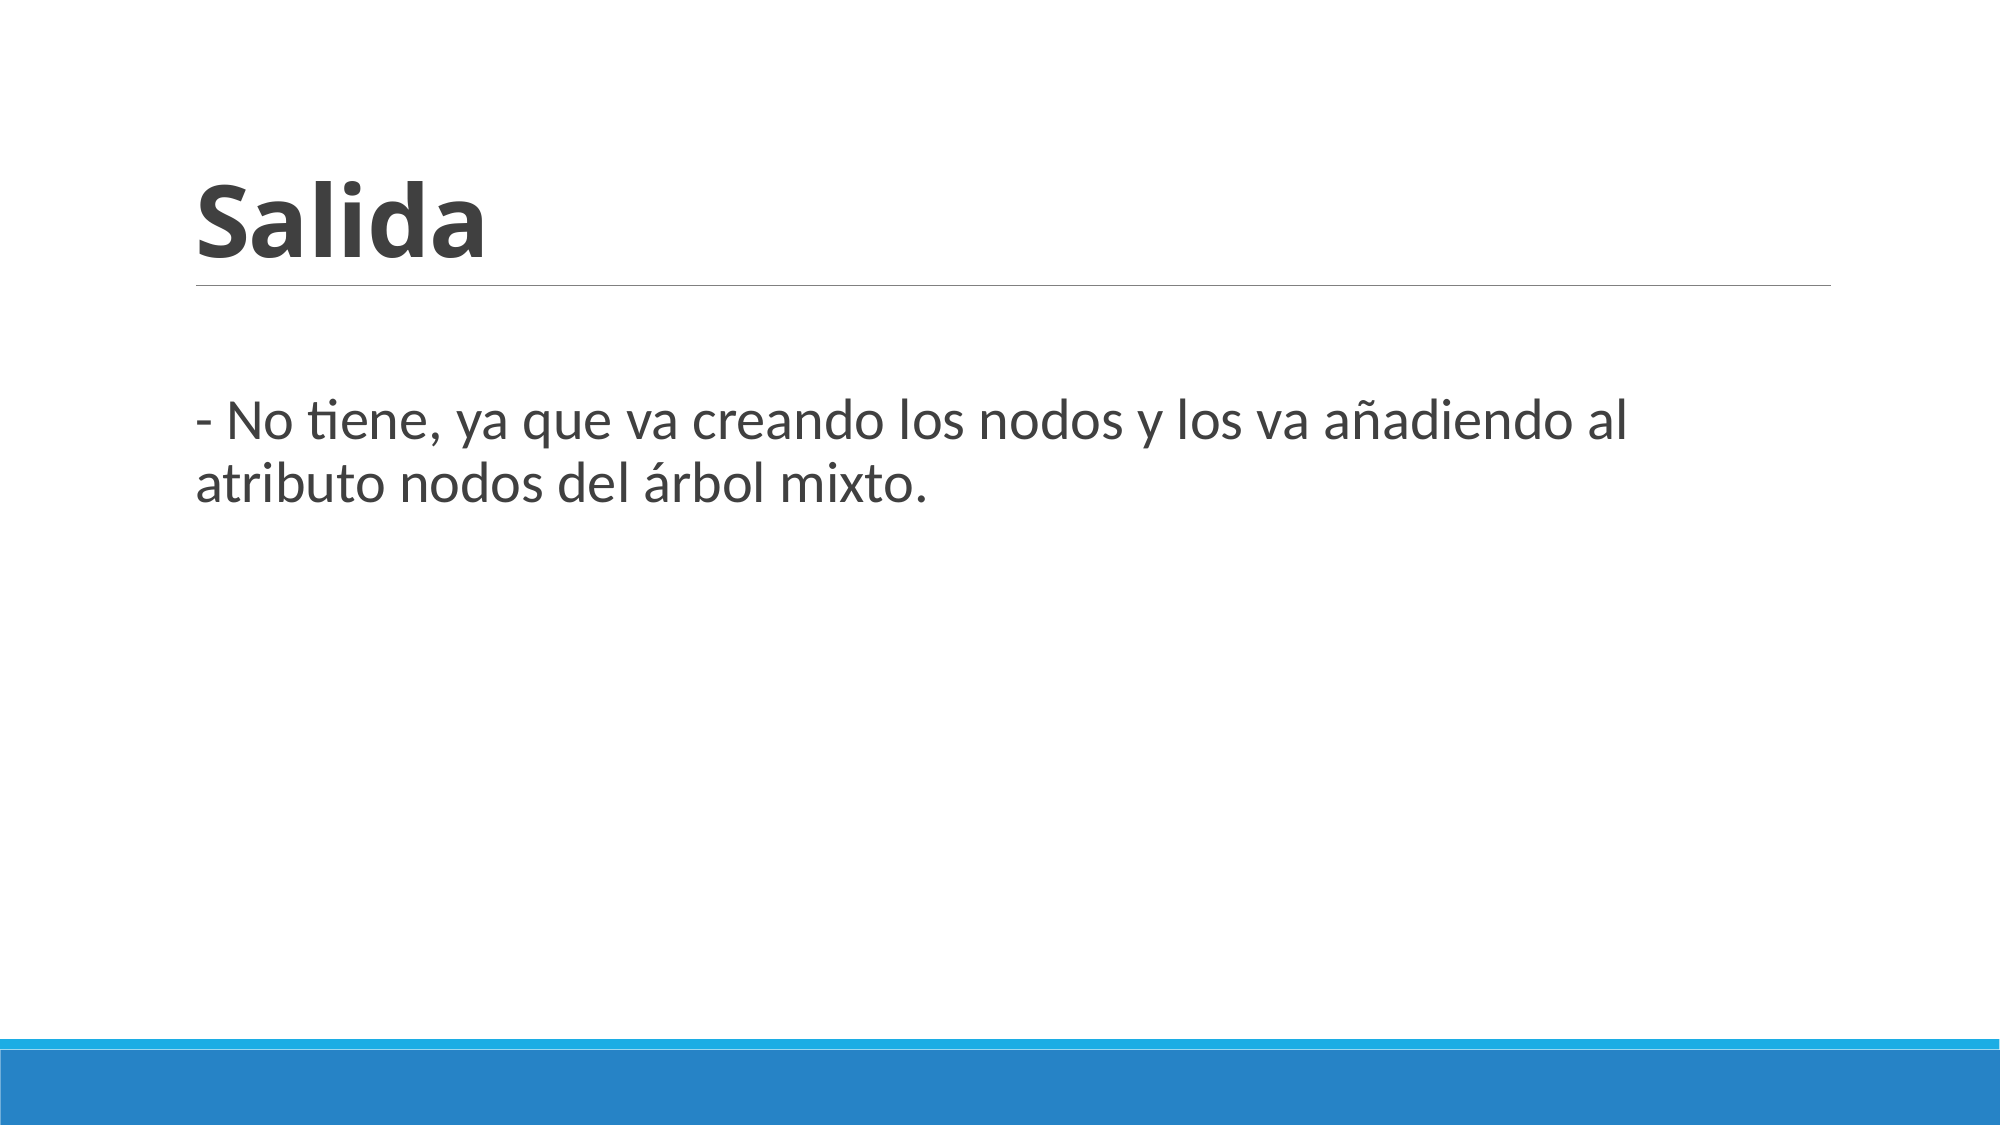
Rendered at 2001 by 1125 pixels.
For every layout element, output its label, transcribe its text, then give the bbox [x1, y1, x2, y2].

list - No tiene, ya que va creando los nodos y los va añadiendo al atributo nodos del árbol mixto. [180, 302, 1830, 963]
title Salida [180, 47, 1830, 285]
